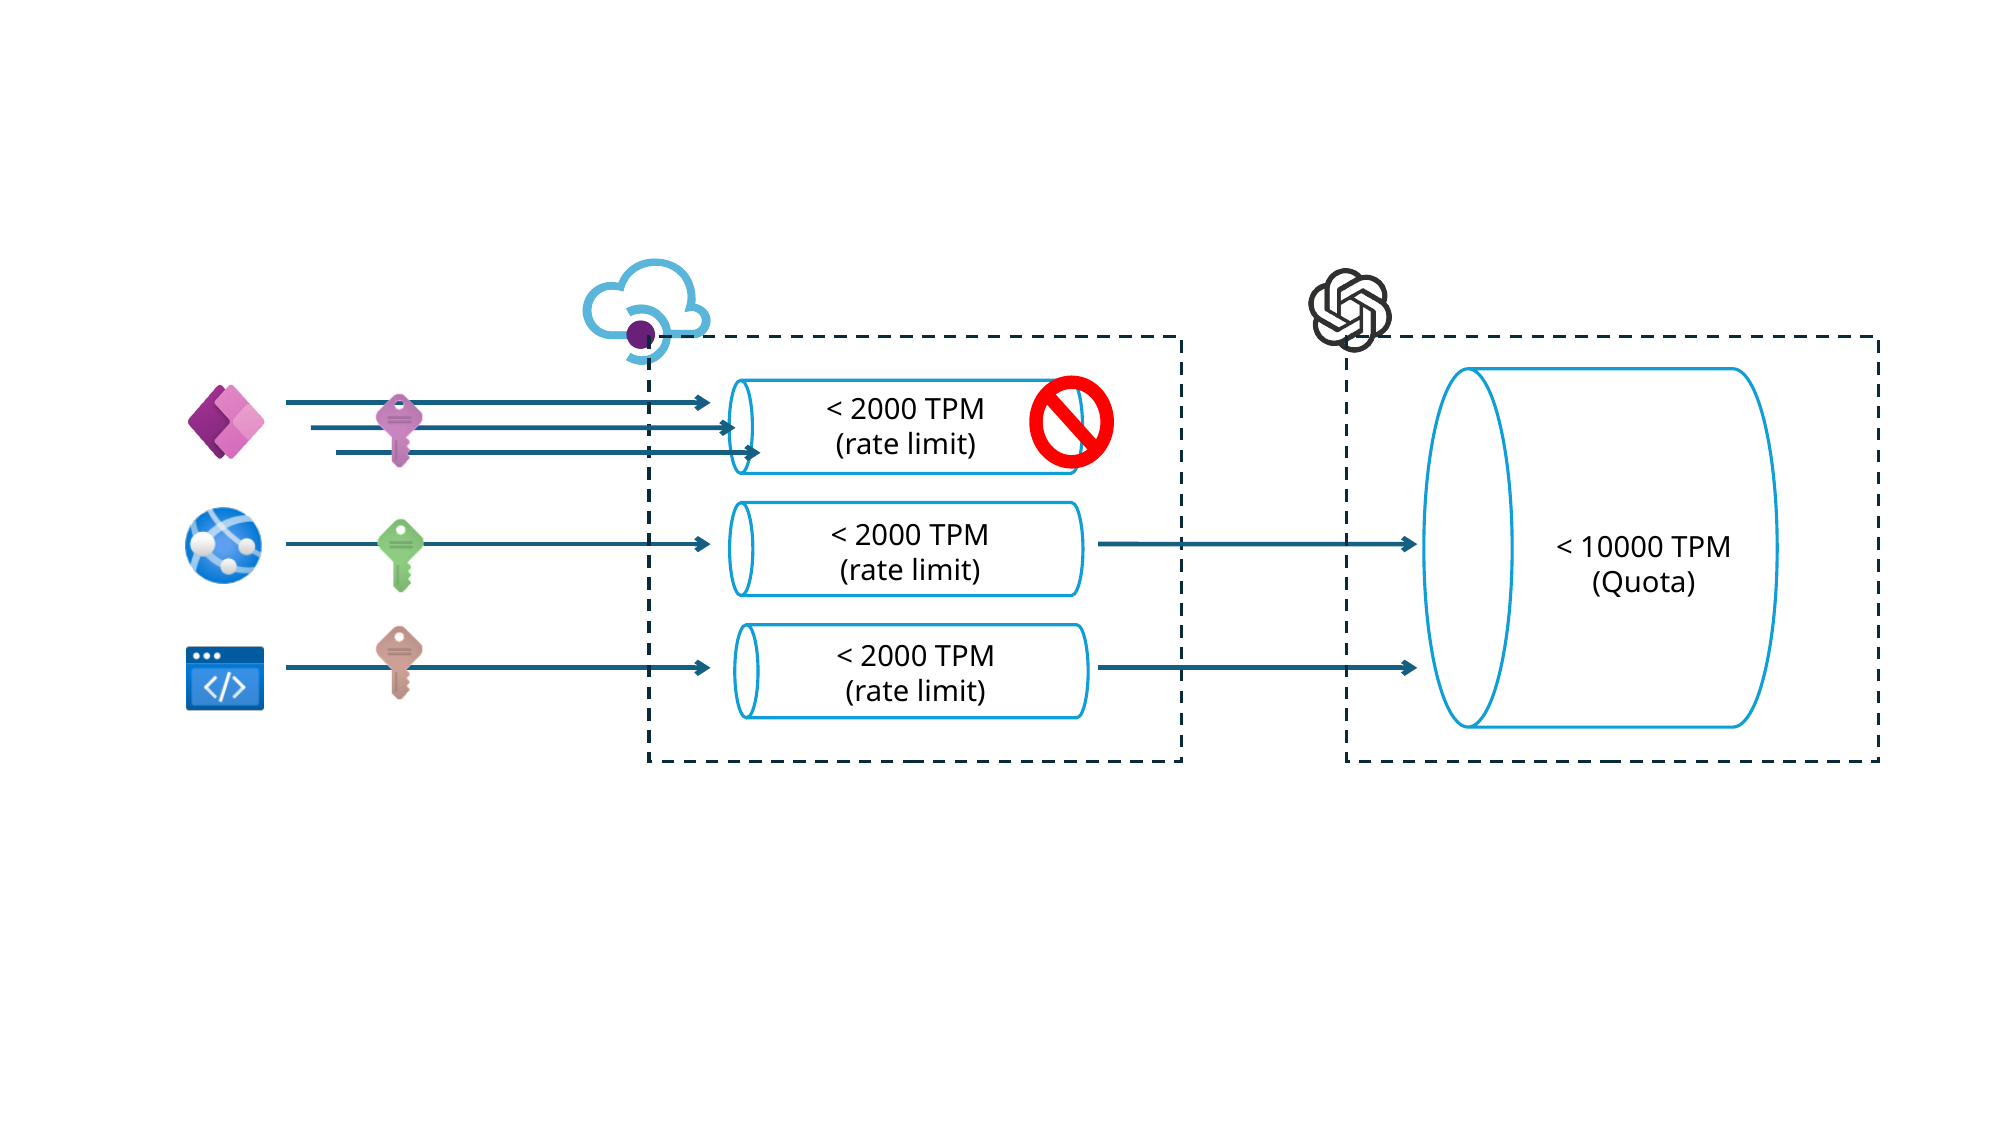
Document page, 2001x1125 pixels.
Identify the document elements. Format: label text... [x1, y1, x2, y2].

picture [182, 504, 264, 587]
picture [362, 608, 432, 712]
picture [362, 377, 432, 481]
picture [1299, 261, 1400, 358]
picture [186, 639, 265, 718]
text_box [1060, 391, 1085, 423]
text_box [1027, 373, 1116, 471]
picture [582, 246, 712, 376]
text_box < 10000 TPM (Quota) [1541, 521, 1747, 606]
text_box < 2000 TPM (rate limit) [811, 383, 1001, 468]
text_box < 2000 TPM (rate limit) [821, 629, 1011, 715]
text_box < 2000 TPM (rate limit) [815, 508, 1005, 594]
text_box [727, 378, 1078, 476]
text_box [1045, 409, 1083, 453]
text_box [647, 335, 1183, 763]
text_box [1422, 367, 1779, 729]
text_box [733, 623, 1090, 720]
picture [363, 501, 434, 606]
picture [174, 370, 278, 474]
text_box [728, 500, 1085, 598]
text_box [1345, 335, 1880, 763]
